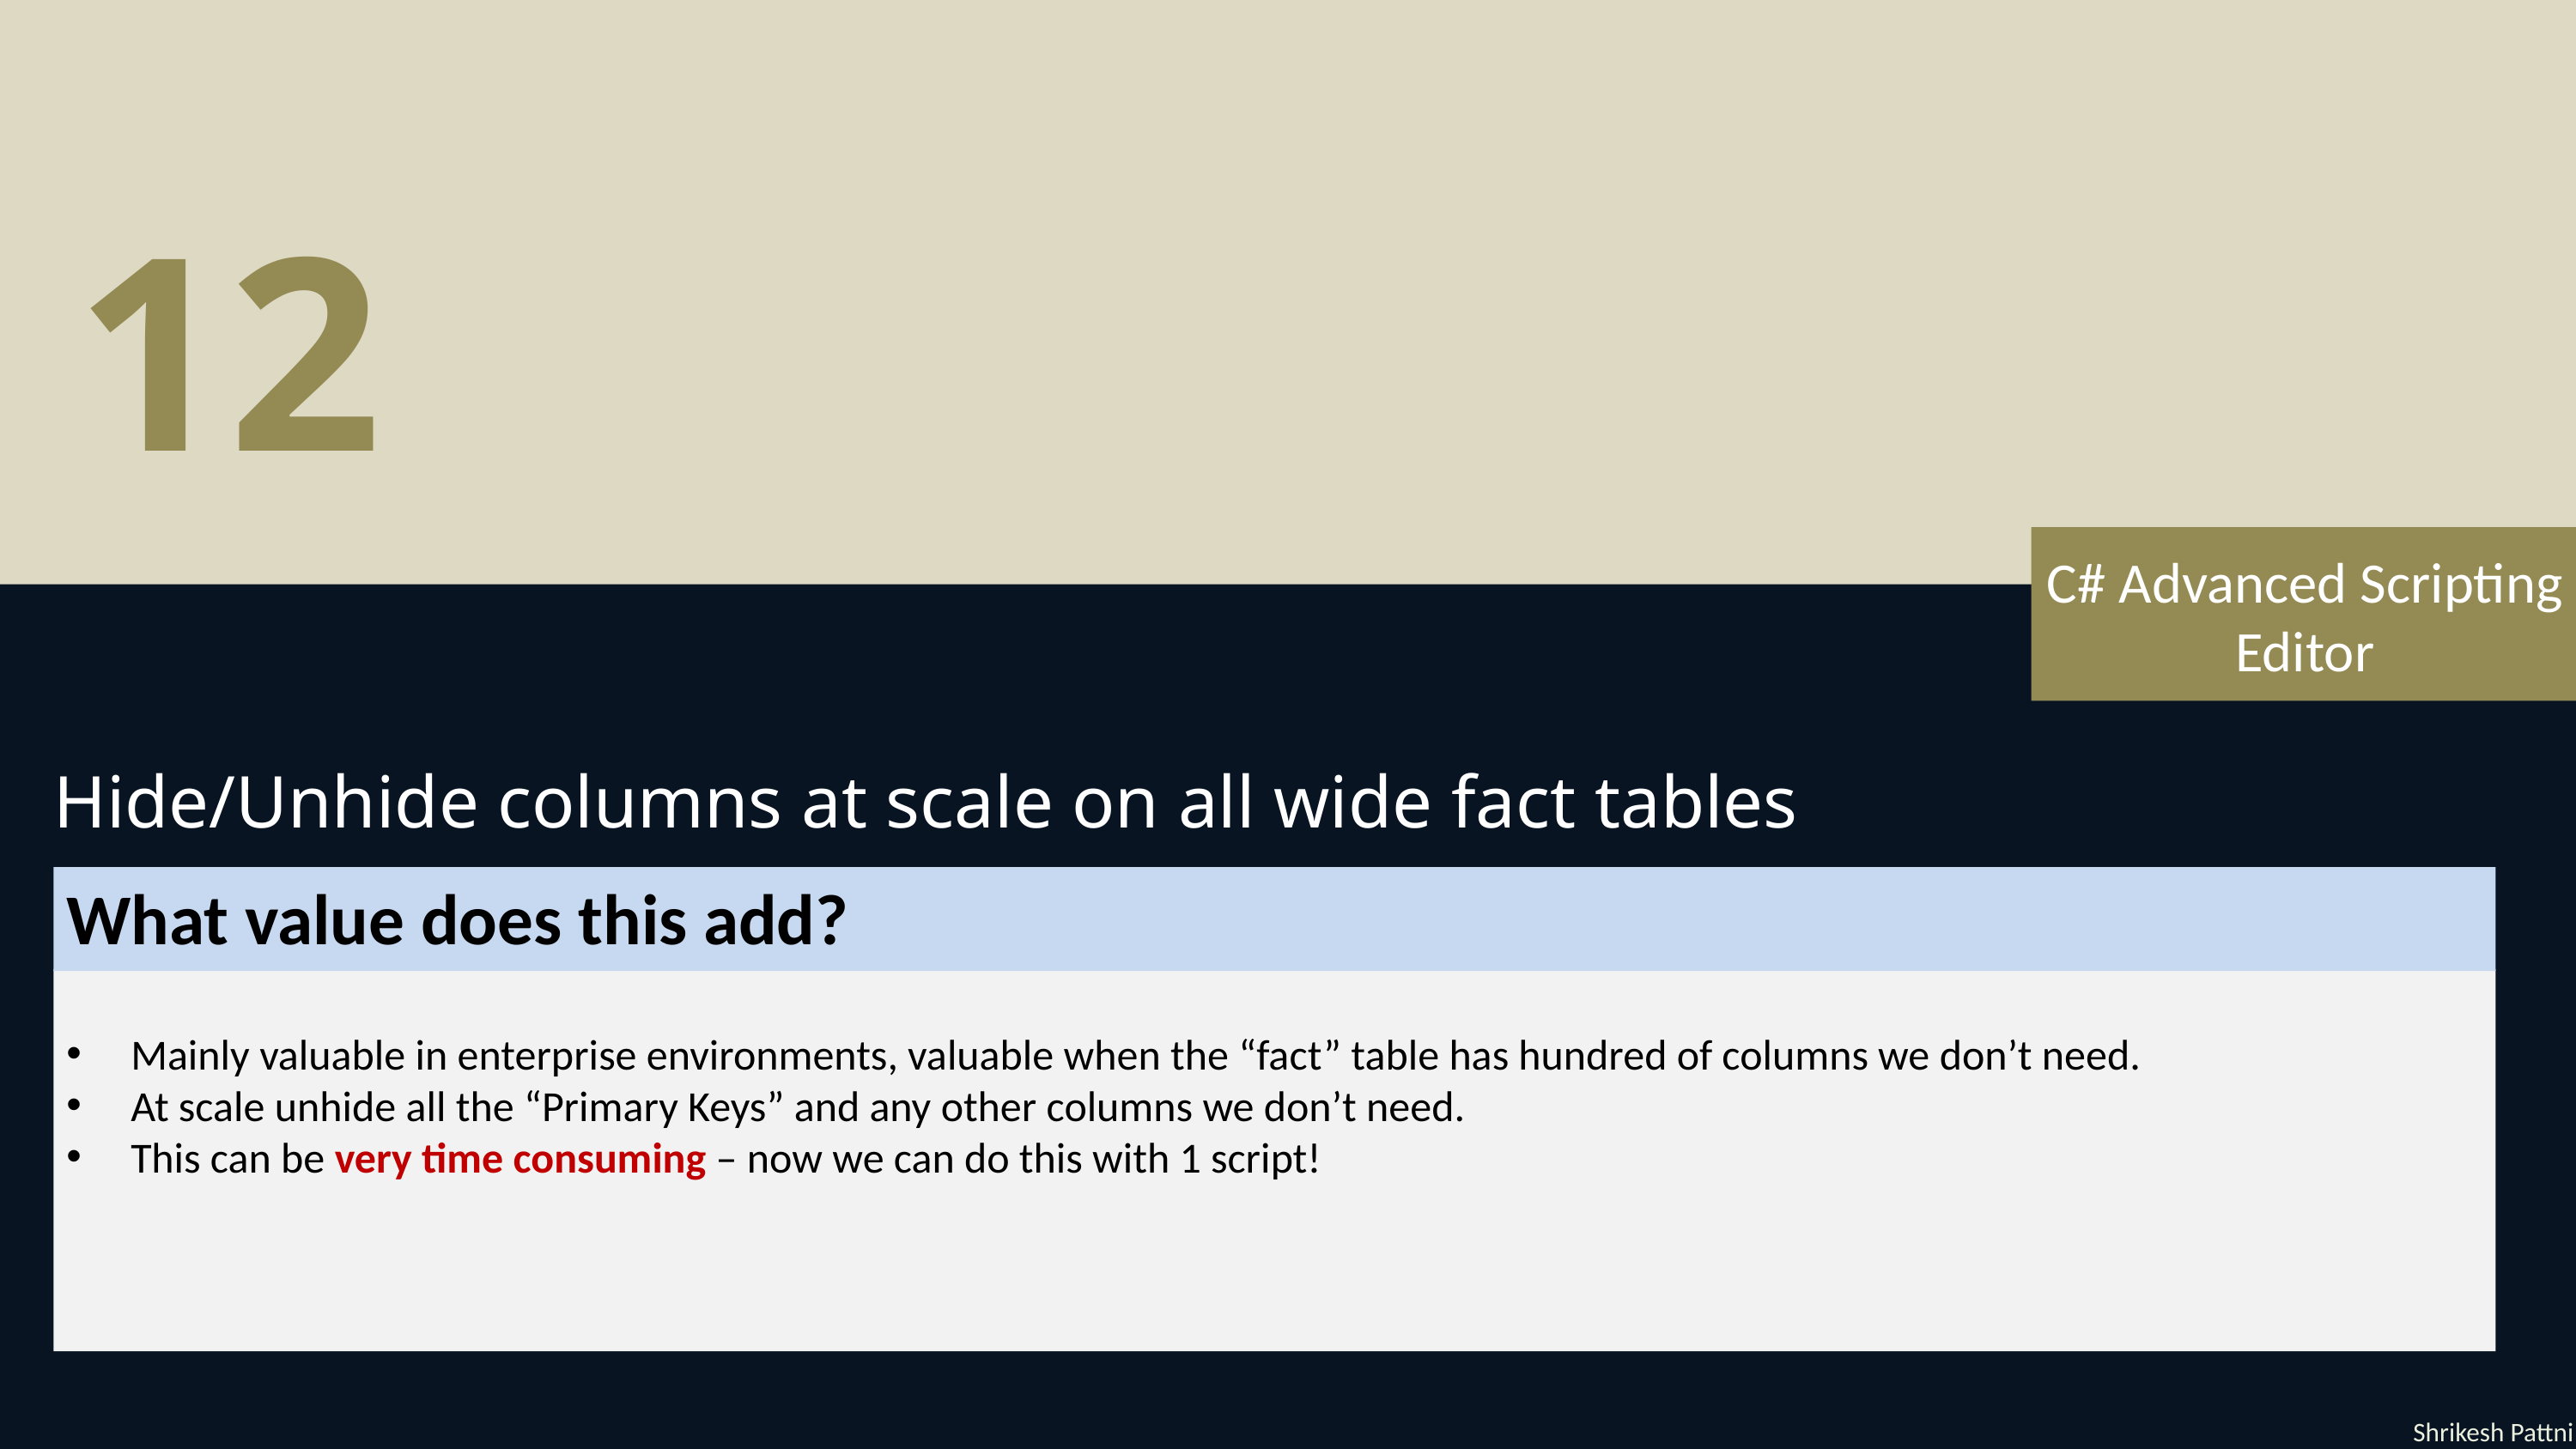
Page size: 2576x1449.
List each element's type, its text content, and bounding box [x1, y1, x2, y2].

text_box 12 [75, 322, 2008, 505]
text_box [0, 0, 2576, 586]
text_box C# Advanced Scripting Editor [2031, 527, 2576, 701]
text_box Mainly valuable in enterprise environments, valuable when the “fact” table has hundred of columns we don’t need. At scale unhide all the “Primary Keys” and any other columns we don’t need. This can be very time consuming – now we can do this with 1 script! [53, 972, 2496, 1352]
text_box What value does this add? [53, 867, 2496, 972]
text_box Hide/Unhide columns at scale on all wide fact tables [53, 659, 2211, 843]
text_box Shrikesh Pattni [2323, 1408, 2576, 1449]
